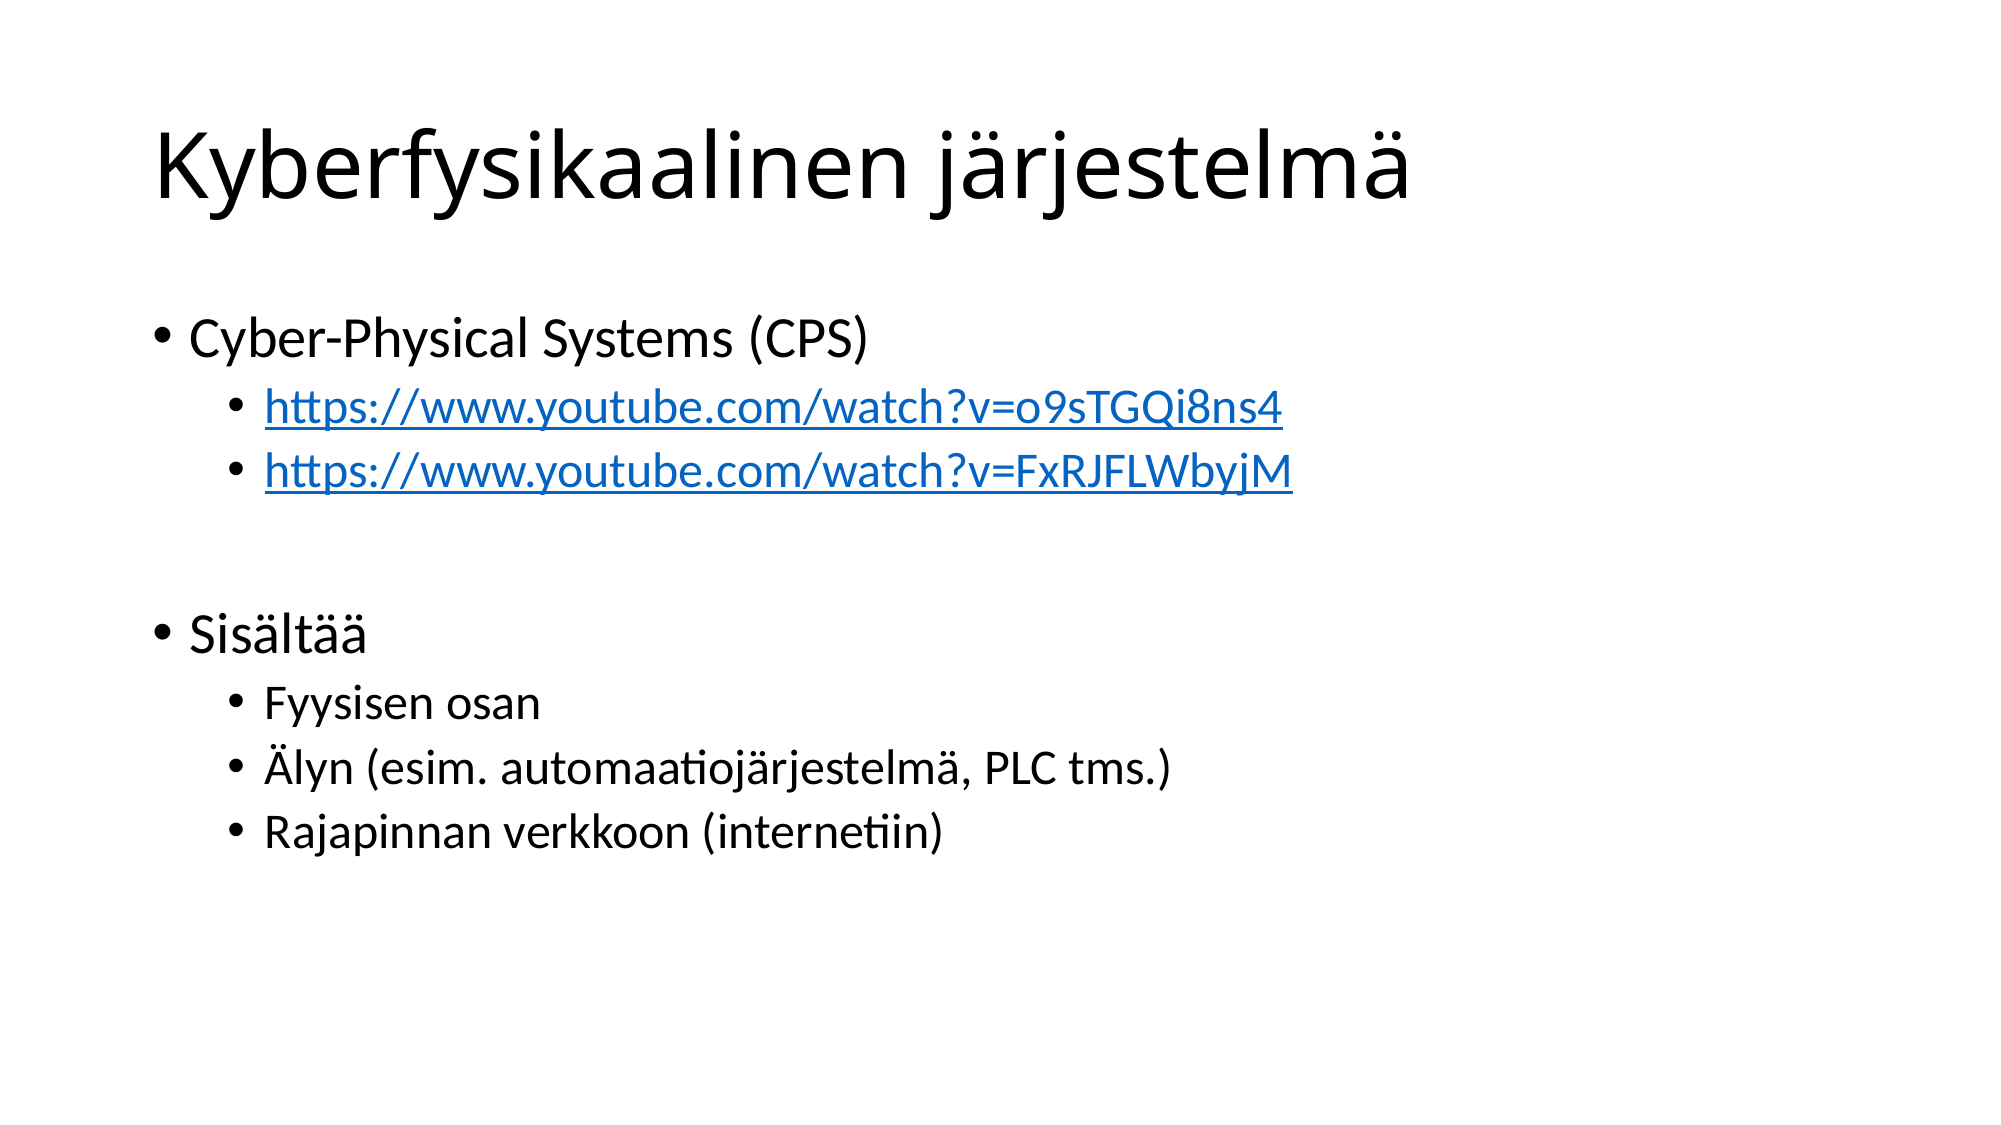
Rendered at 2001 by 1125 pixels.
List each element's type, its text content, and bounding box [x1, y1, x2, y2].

list Cyber-Physical Systems (CPS) https://www.youtube.com/watch?v=o9sTGQi8ns4 https://www.youtube.com/watch?v=FxRJFLWbyjM Sisältää Fyysisen osan Älyn (esim. automaatiojärjestelmä, PLC tms.) Rajapinnan verkkoon (internetiin) [137, 299, 1863, 1014]
title Kyberfysikaalinen järjestelmä [137, 59, 1863, 278]
